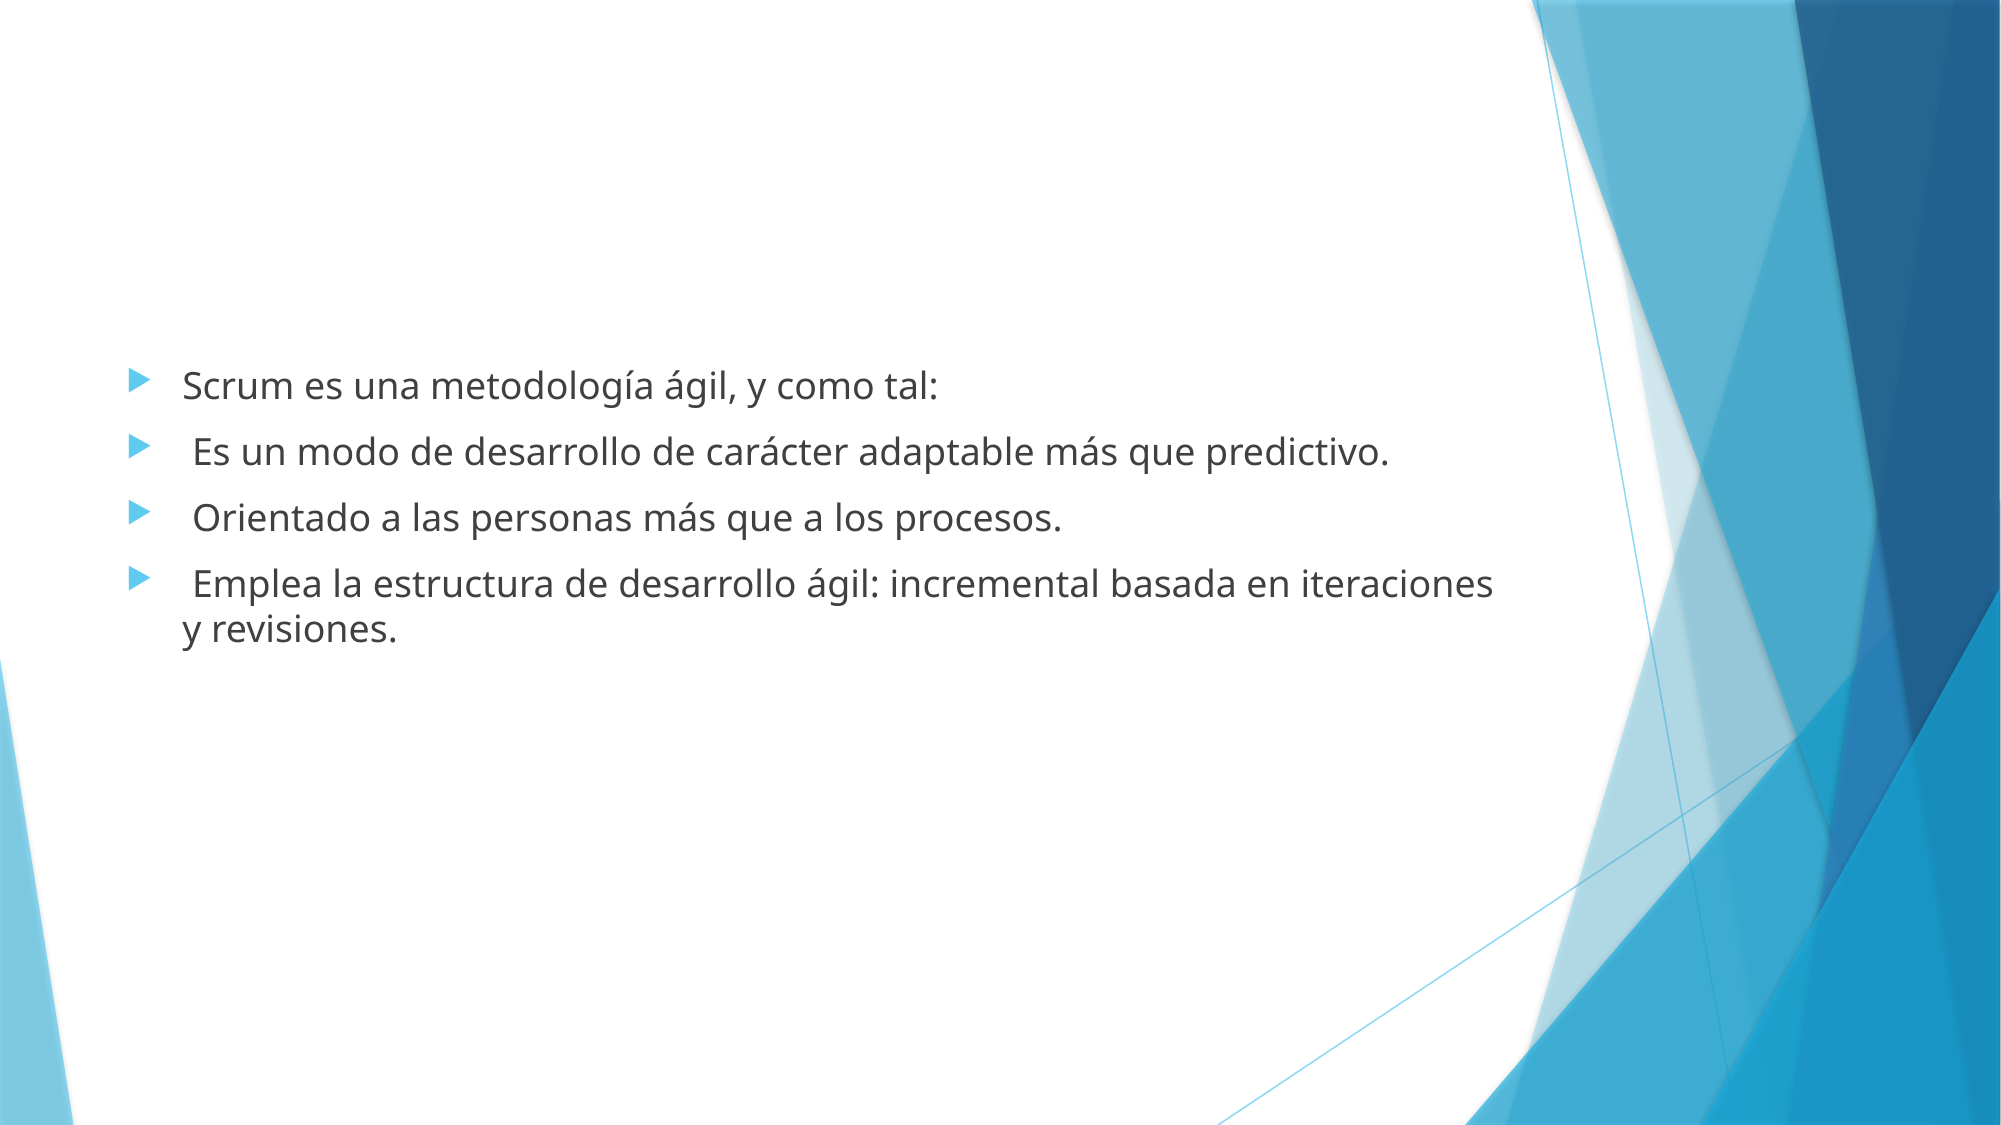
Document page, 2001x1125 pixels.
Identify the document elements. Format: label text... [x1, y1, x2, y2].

list Scrum es una metodología ágil, y como tal: Es un modo de desarrollo de carácter adaptable más que predictivo. Orientado a las personas más que a los procesos. Emplea la estructura de desarrollo ágil: incremental basada en iteraciones y revisiones. [111, 354, 1522, 992]
